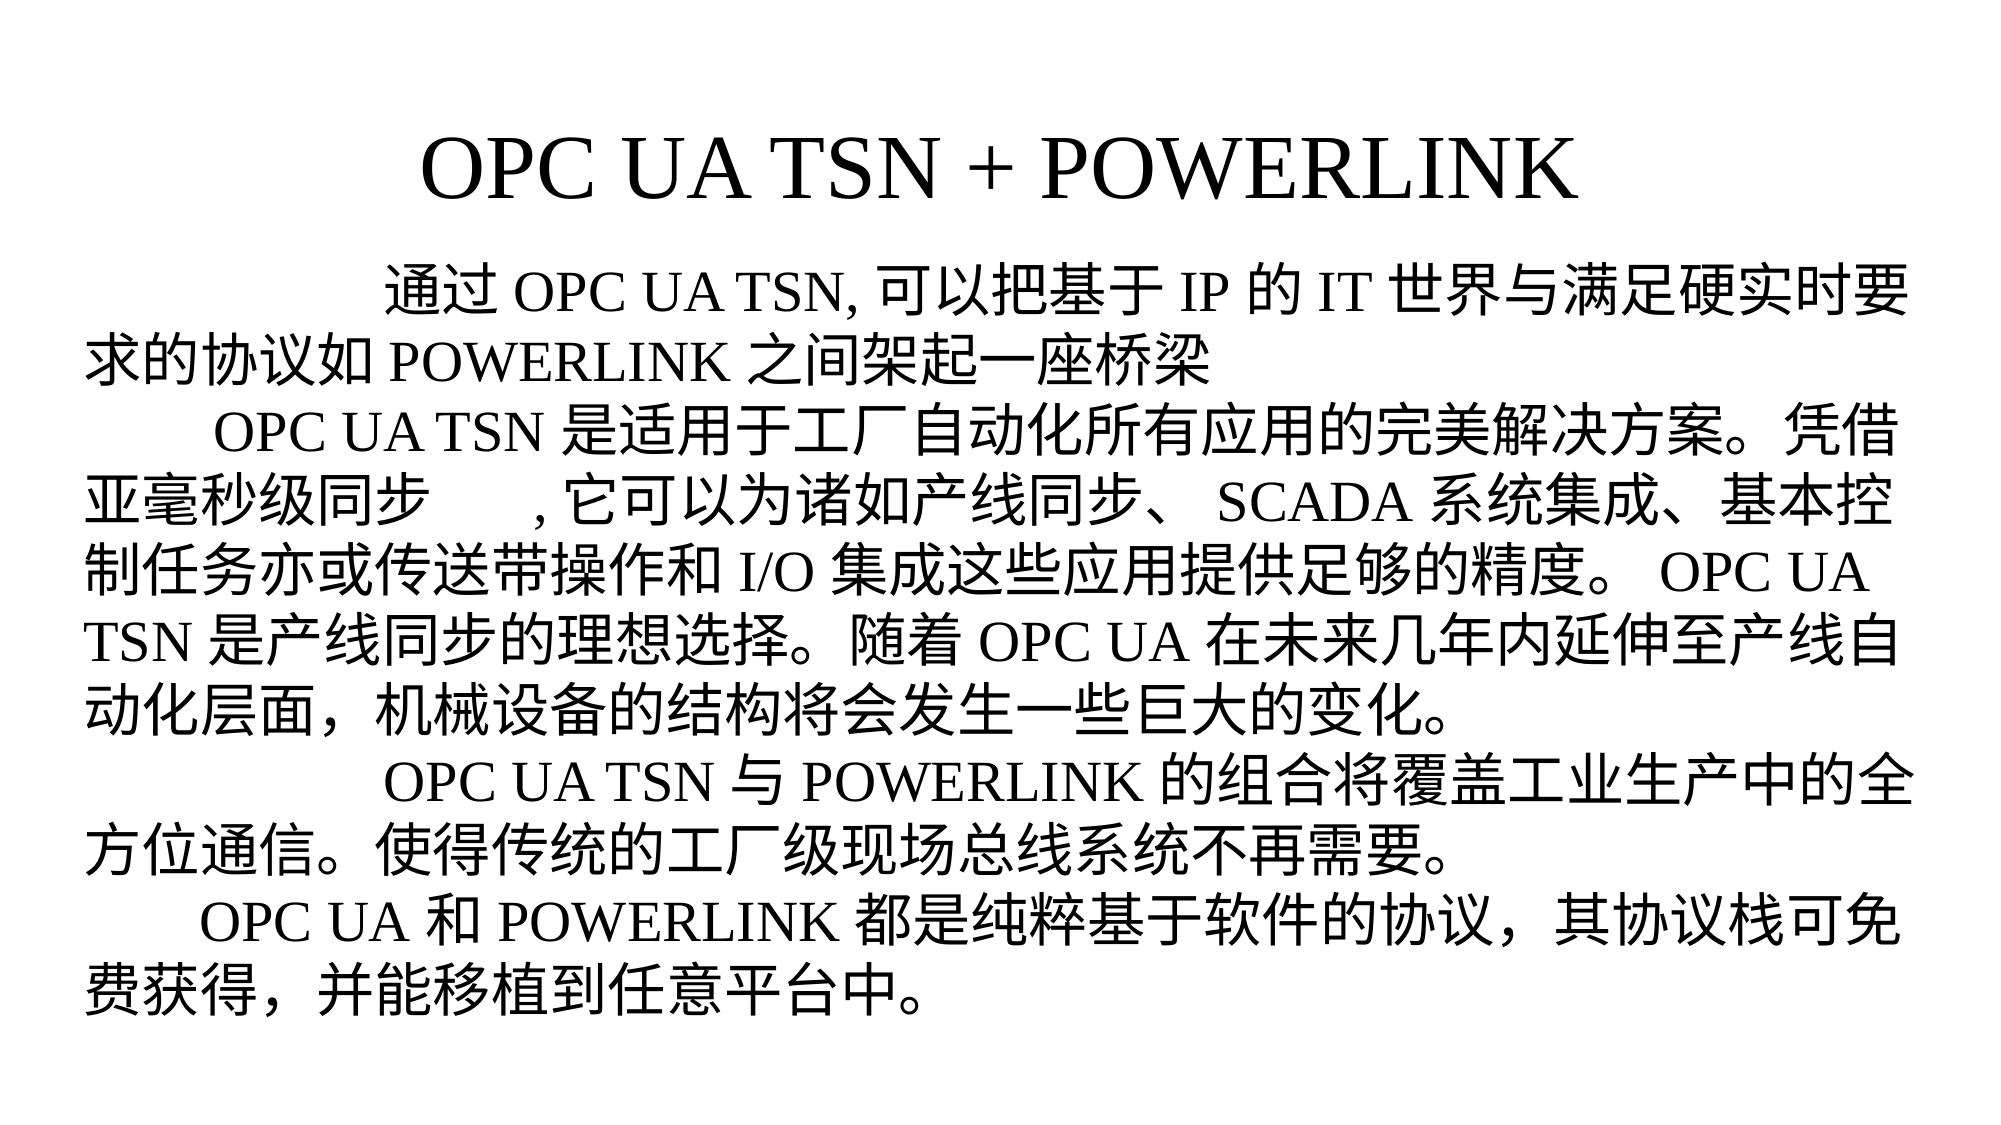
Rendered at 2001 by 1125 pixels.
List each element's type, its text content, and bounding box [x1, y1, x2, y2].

title OPC UA TSN + POWERLINK [137, 59, 1863, 245]
text_box 通过OPC UA TSN,可以把基于IP的IT世界与满足硬实时要求的协议如POWERLINK之间架起一座桥梁 OPC UA TSN是适用于工厂自动化所有应用的完美解决方案。凭借亚毫秒级同步 ,它可以为诸如产线同步、SCADA系统集成、基本控制任务亦或传送带操作和I/O集成这些应用提供足够的精度。OPC UA TSN是产线同步的理想选择。随着OPC UA在未来几年内延伸至产线自动化层面，机械设备的结构将会发生一些巨大的变化。 OPC UA TSN与POWERLINK的组合将覆盖工业生产中的全方位通信。使得传统的工厂级现场总线系统不再需要。 OPC UA和POWERLINK都是纯粹基于软件的协议，其协议栈可免费获得，并能移植到任意平台中。 [68, 245, 1932, 1031]
